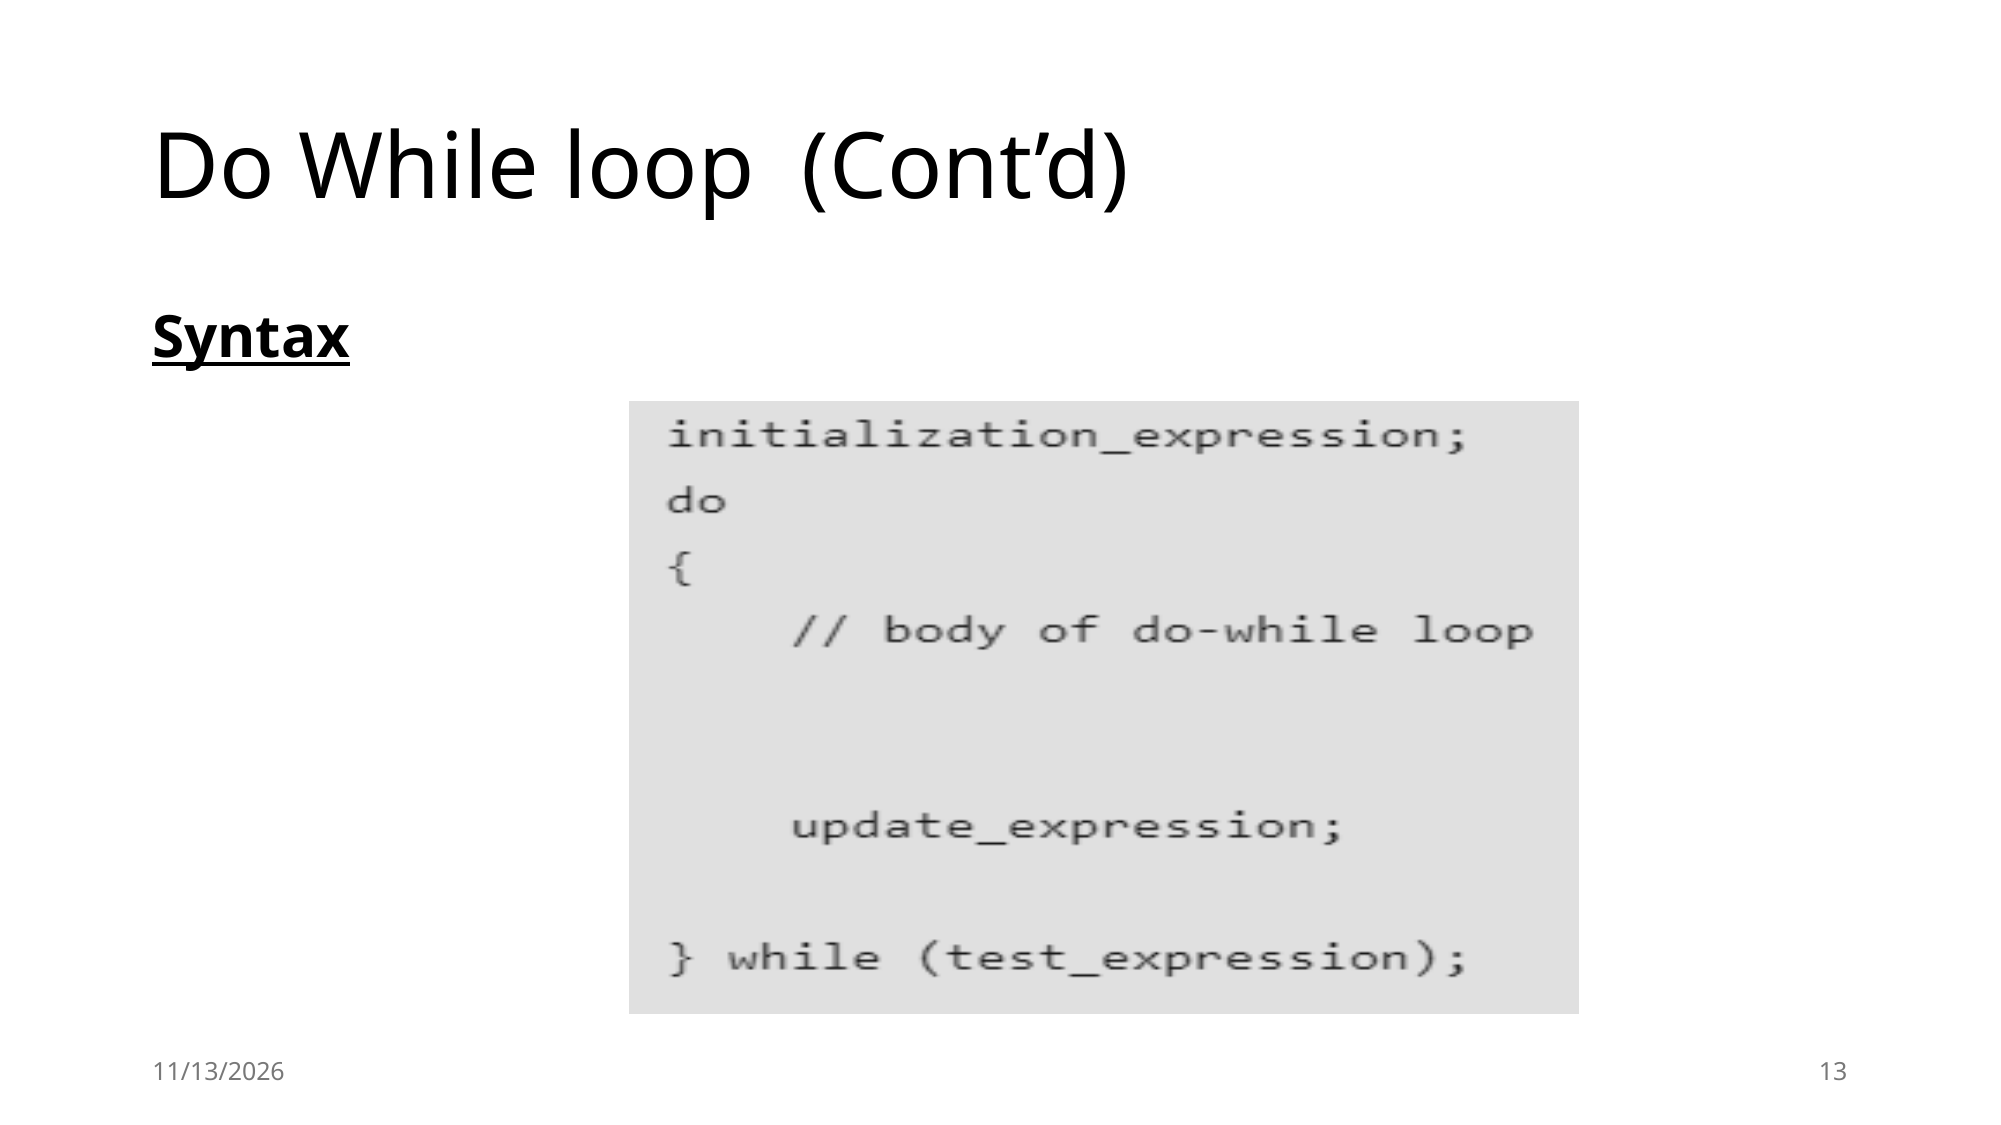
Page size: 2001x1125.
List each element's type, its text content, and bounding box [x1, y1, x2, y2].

slide_number 13 [1412, 1042, 1863, 1103]
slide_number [137, 1042, 588, 1103]
picture [628, 400, 1579, 1014]
list Syntax [137, 299, 1863, 1014]
title Do While loop (Cont’d) [137, 59, 1863, 278]
